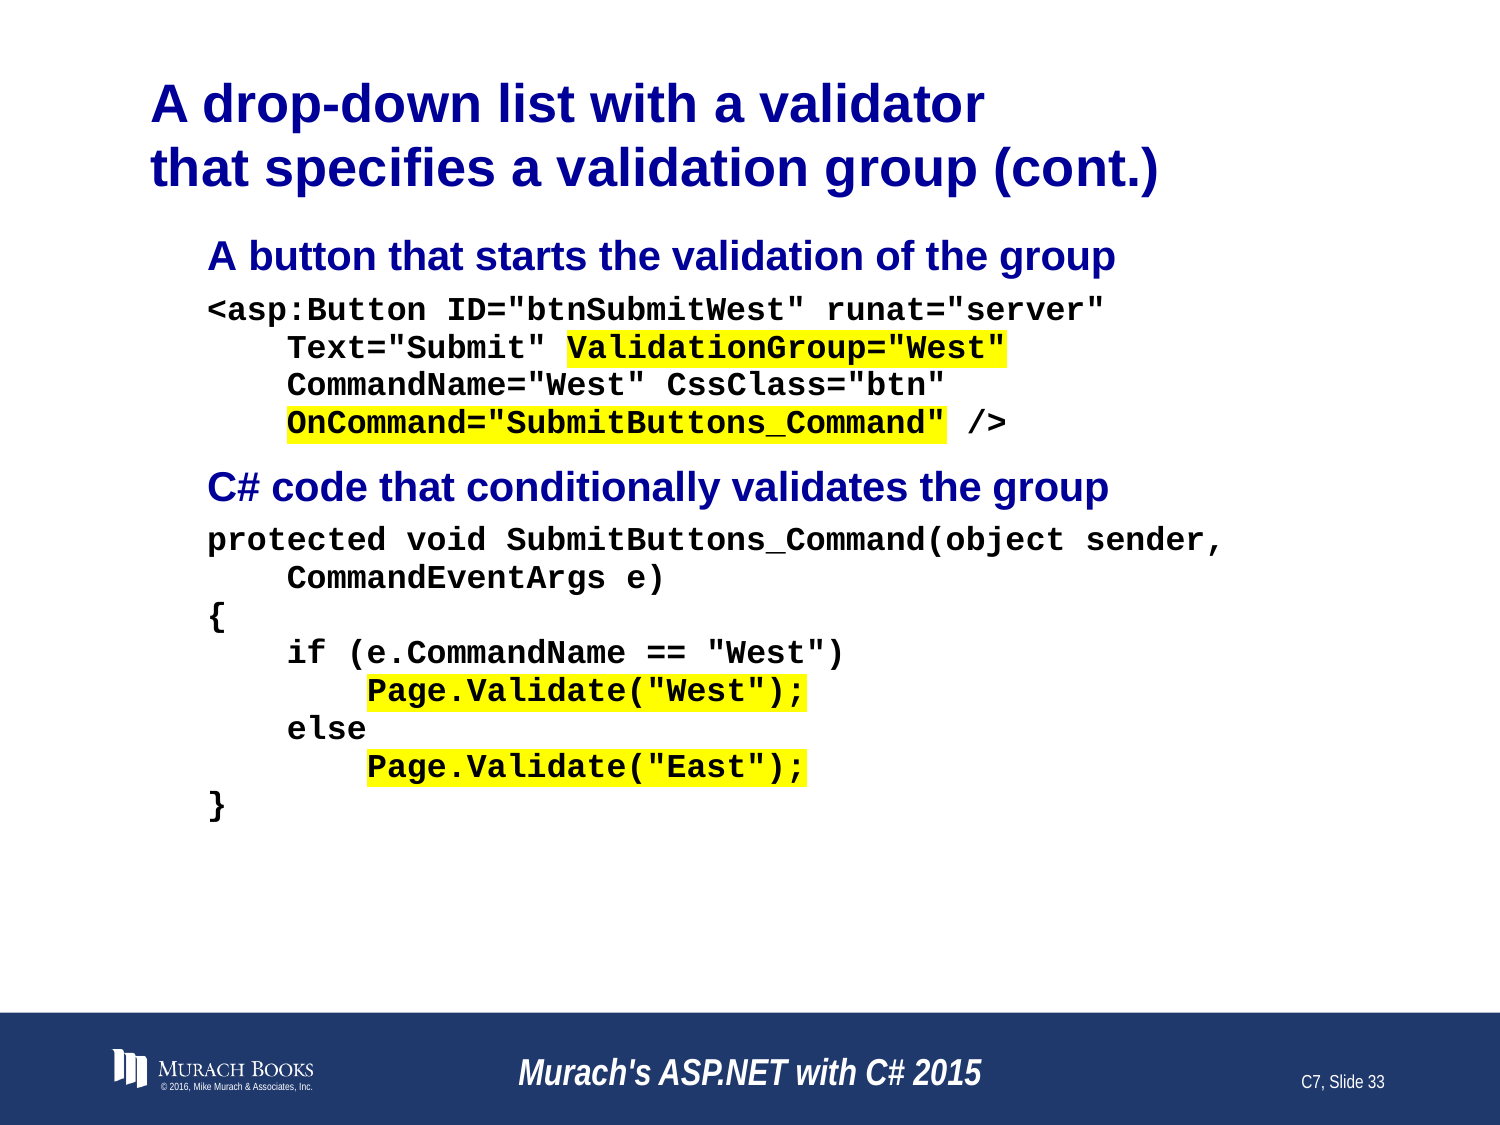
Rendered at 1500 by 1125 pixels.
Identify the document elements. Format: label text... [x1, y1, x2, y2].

title A drop-down list with a validator that specifies a validation group (cont.) [150, 67, 1350, 199]
slide_number C7, Slide 33 [1087, 1025, 1400, 1100]
slide_number Murach's ASP.NET with C# 2015 [463, 1025, 1050, 1100]
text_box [149, 213, 1348, 826]
footer © 2016, Mike Murach & Associates, Inc. [12, 1025, 463, 1100]
